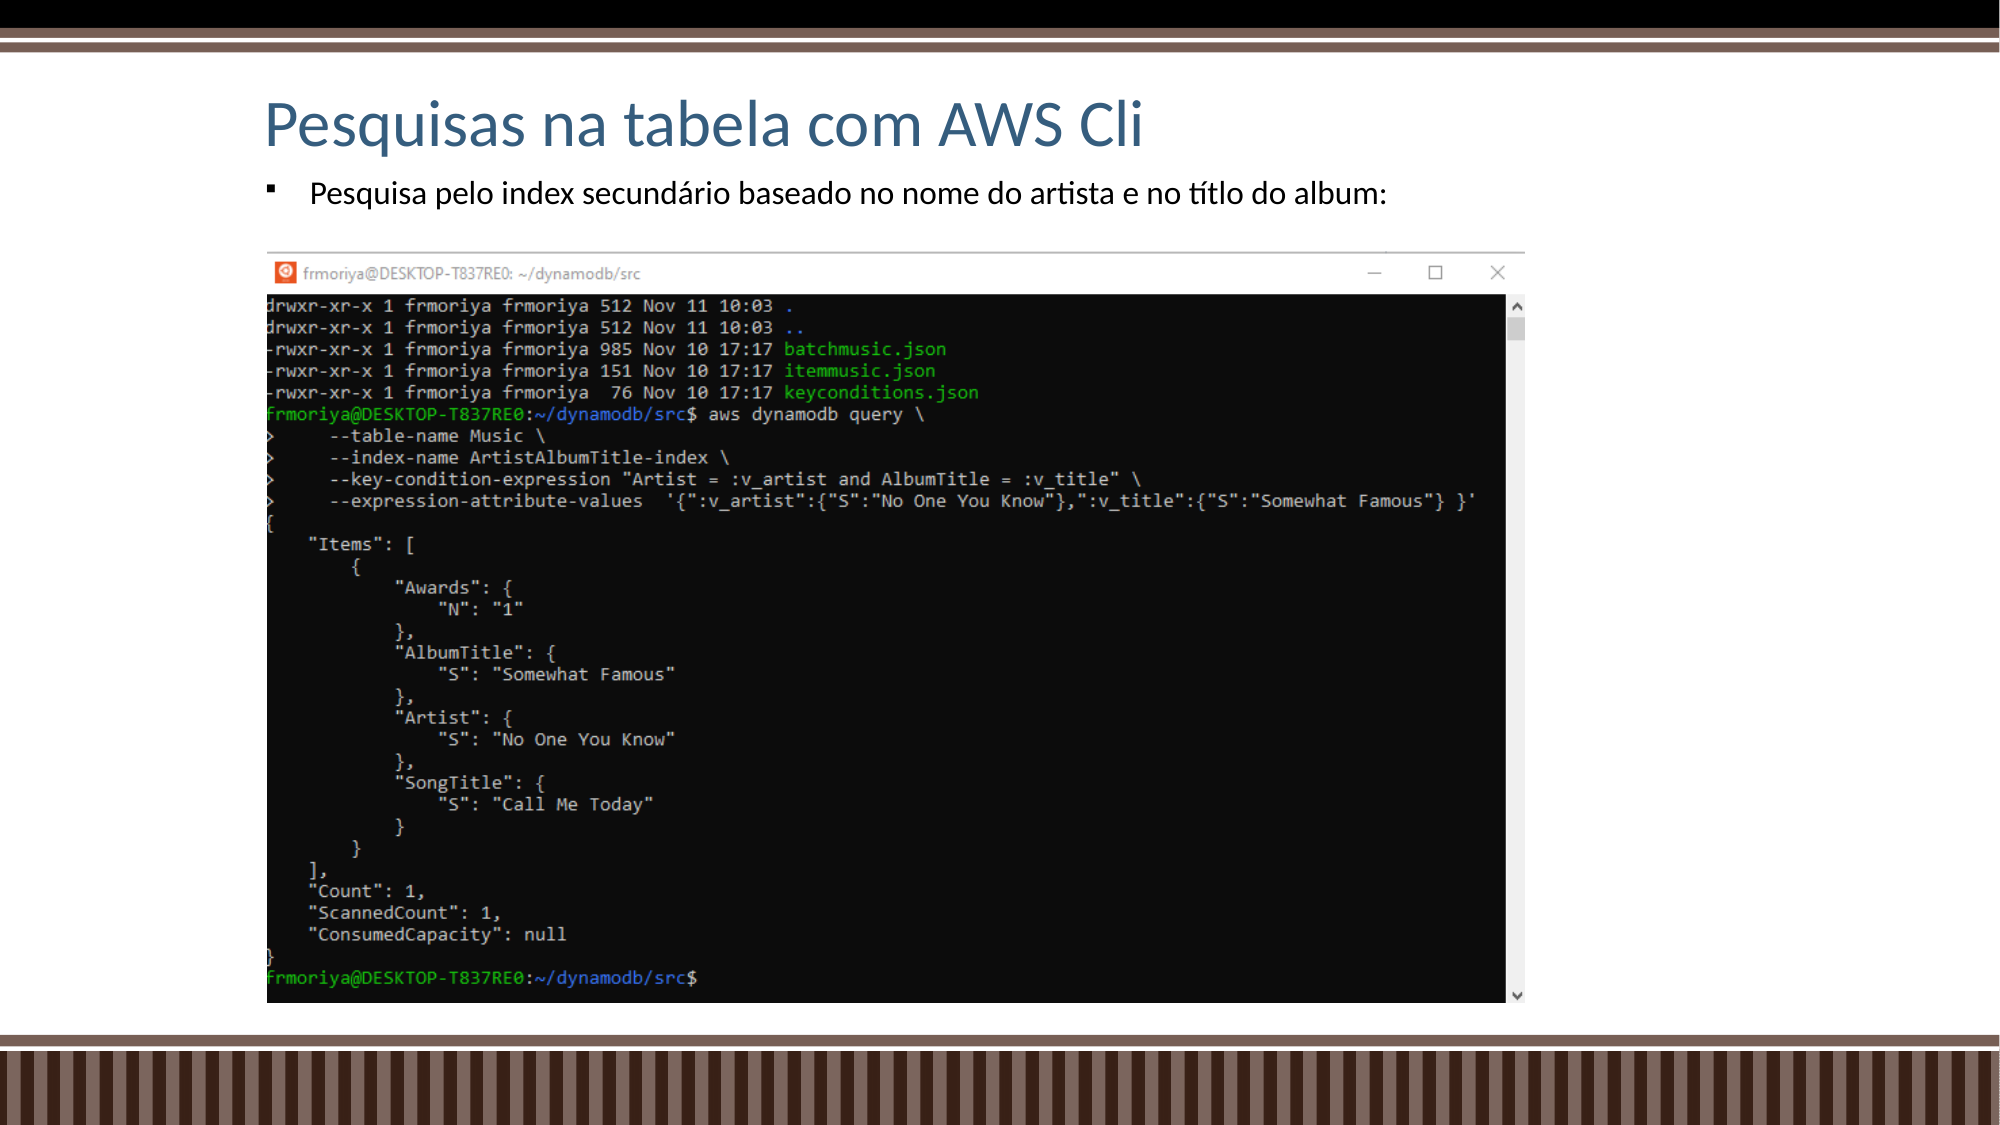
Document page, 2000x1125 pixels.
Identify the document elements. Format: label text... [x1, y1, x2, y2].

title Pesquisas na tabela com AWS Cli [249, 66, 1750, 168]
picture [267, 251, 1525, 1003]
list Pesquisa pelo index secundário baseado no nome do artista e no títlo do album: [249, 168, 1780, 334]
